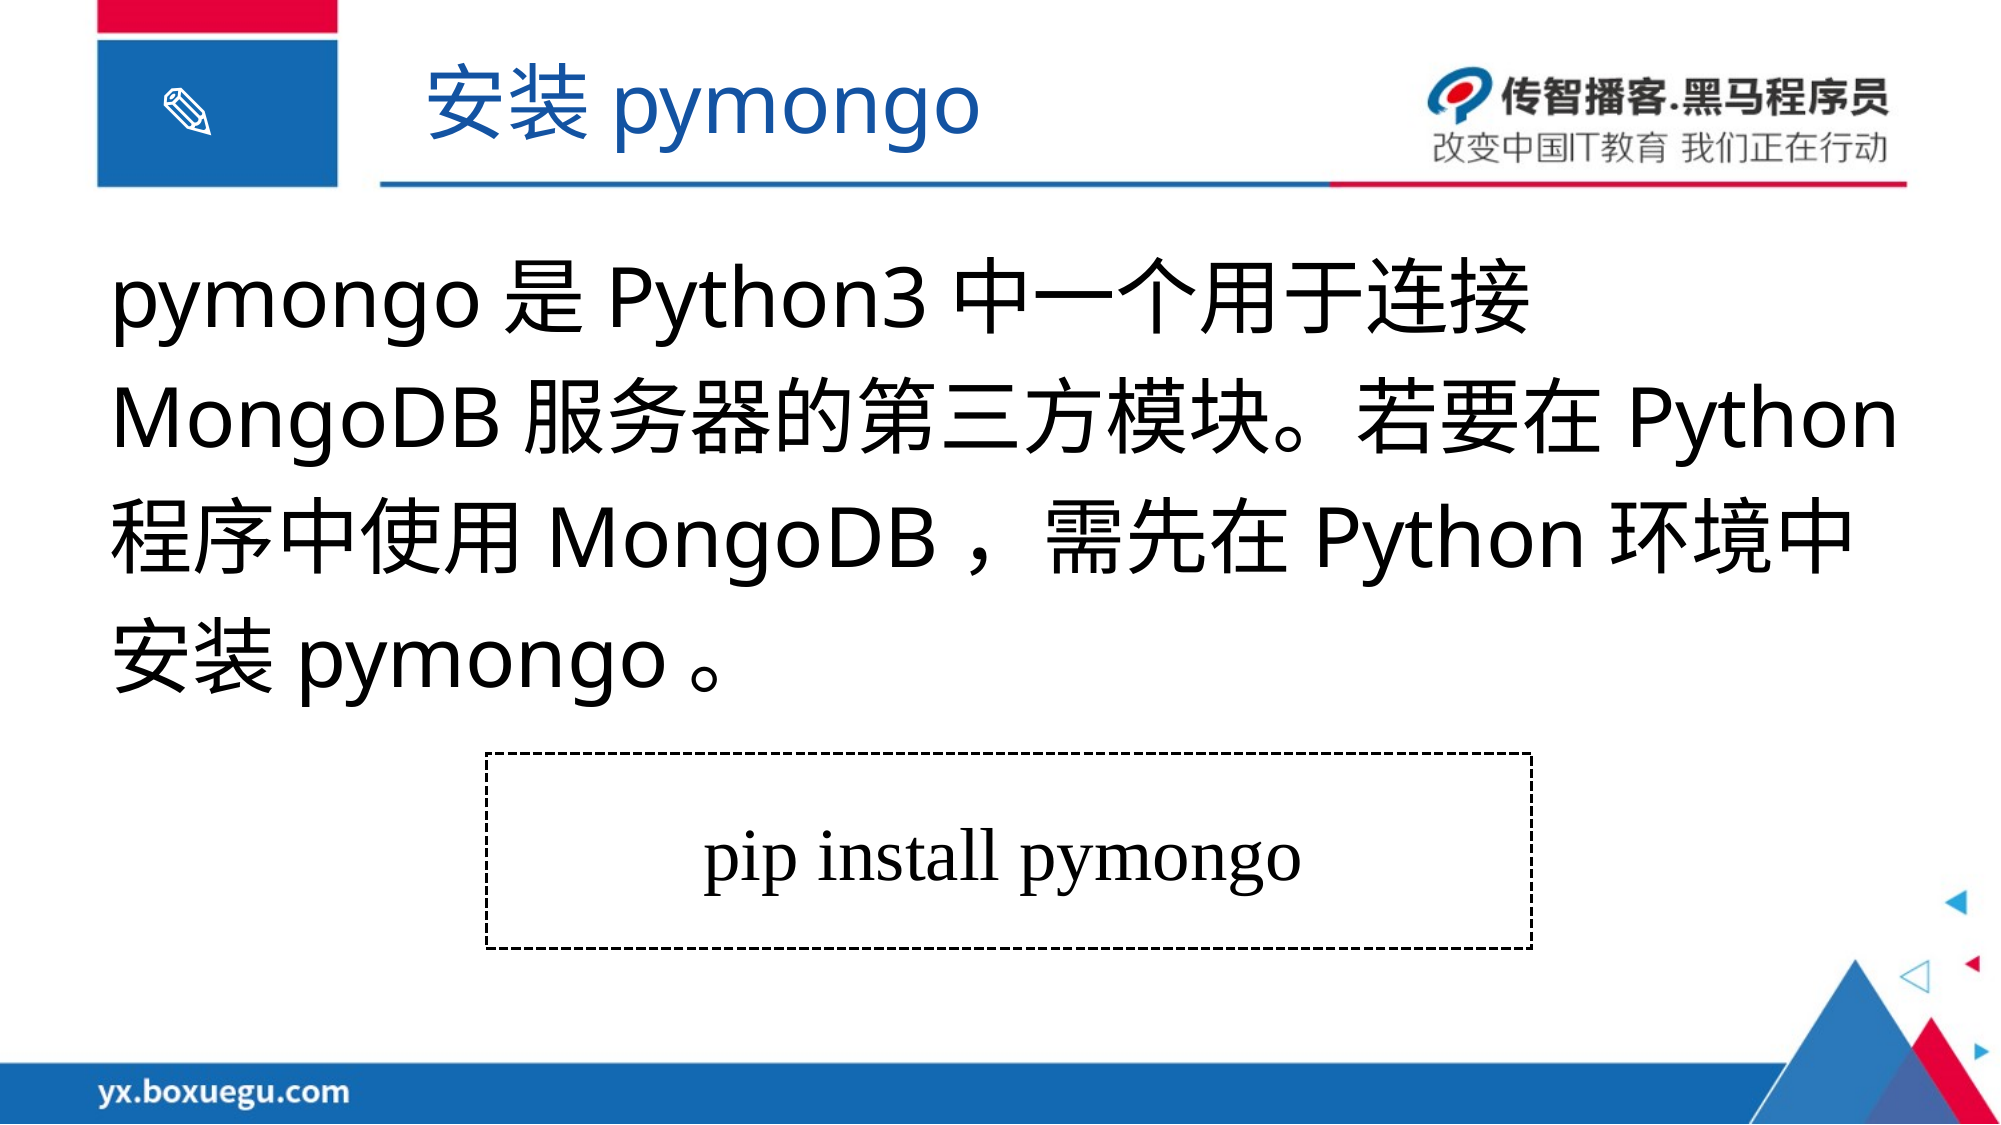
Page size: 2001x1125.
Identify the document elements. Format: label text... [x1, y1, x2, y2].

text_box pymongo是Python3中一个用于连接MongoDB服务器的第三方模块。若要在Python程序中使用MongoDB，需先在Python环境中安装pymongo。 [94, 216, 1927, 712]
text_box 安装pymongo [409, 43, 1292, 158]
text_box [486, 753, 1532, 949]
picture [0, 0, 2000, 1124]
text_box pip install pymongo [688, 797, 1333, 903]
